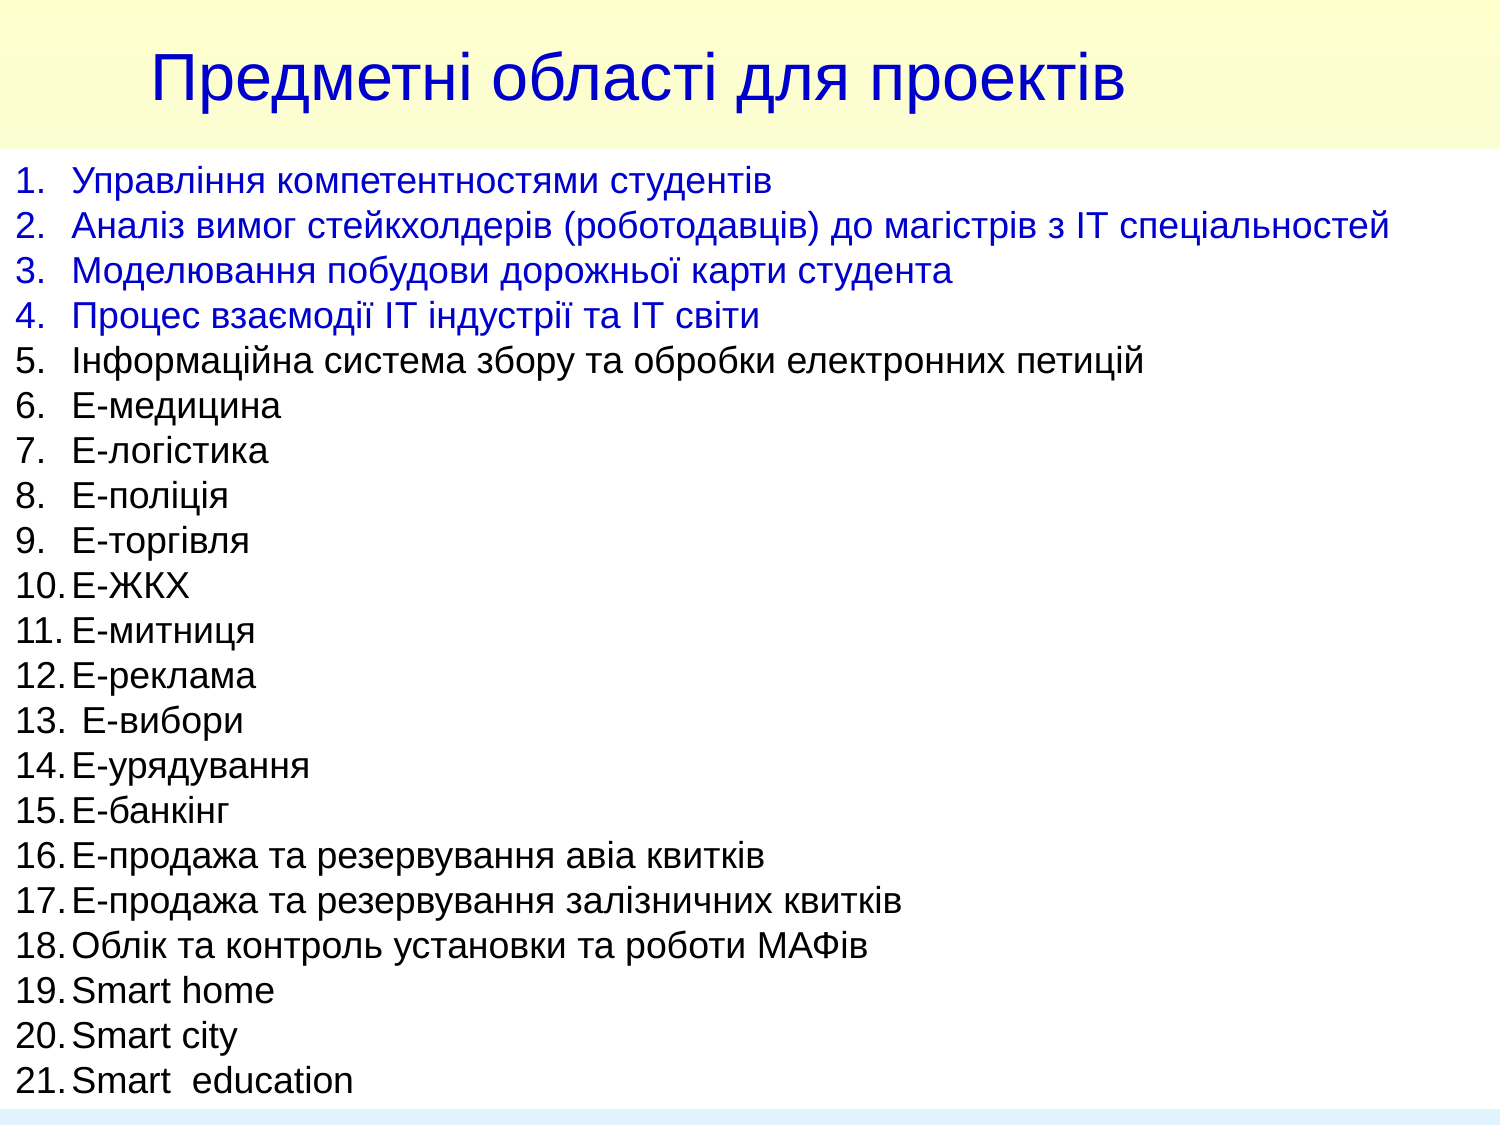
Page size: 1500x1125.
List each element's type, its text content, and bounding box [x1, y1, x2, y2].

text_box Управління компетентностями студентів Аналіз вимог стейкхолдерів (роботодавців) до магістрів з ІТ спеціальностей Моделювання побудови дорожньої карти студента Процес взаємодії ІТ індустрії та ІТ світи Інформаційна система збору та обробки електронних петицій Е-медицина Е-логістика Е-поліція Е-торгівля Е-ЖКХ Е-митниця Е-реклама Е-вибори Е-урядування Е-банкінг Е-продажа та резервування авіа квитків Е-продажа та резервування залізничних квитків Облік та контроль установки та роботи МАФів Smart home Smart city Smart education [0, 148, 1500, 1109]
text_box Предметні області для проектів [135, 26, 1152, 122]
